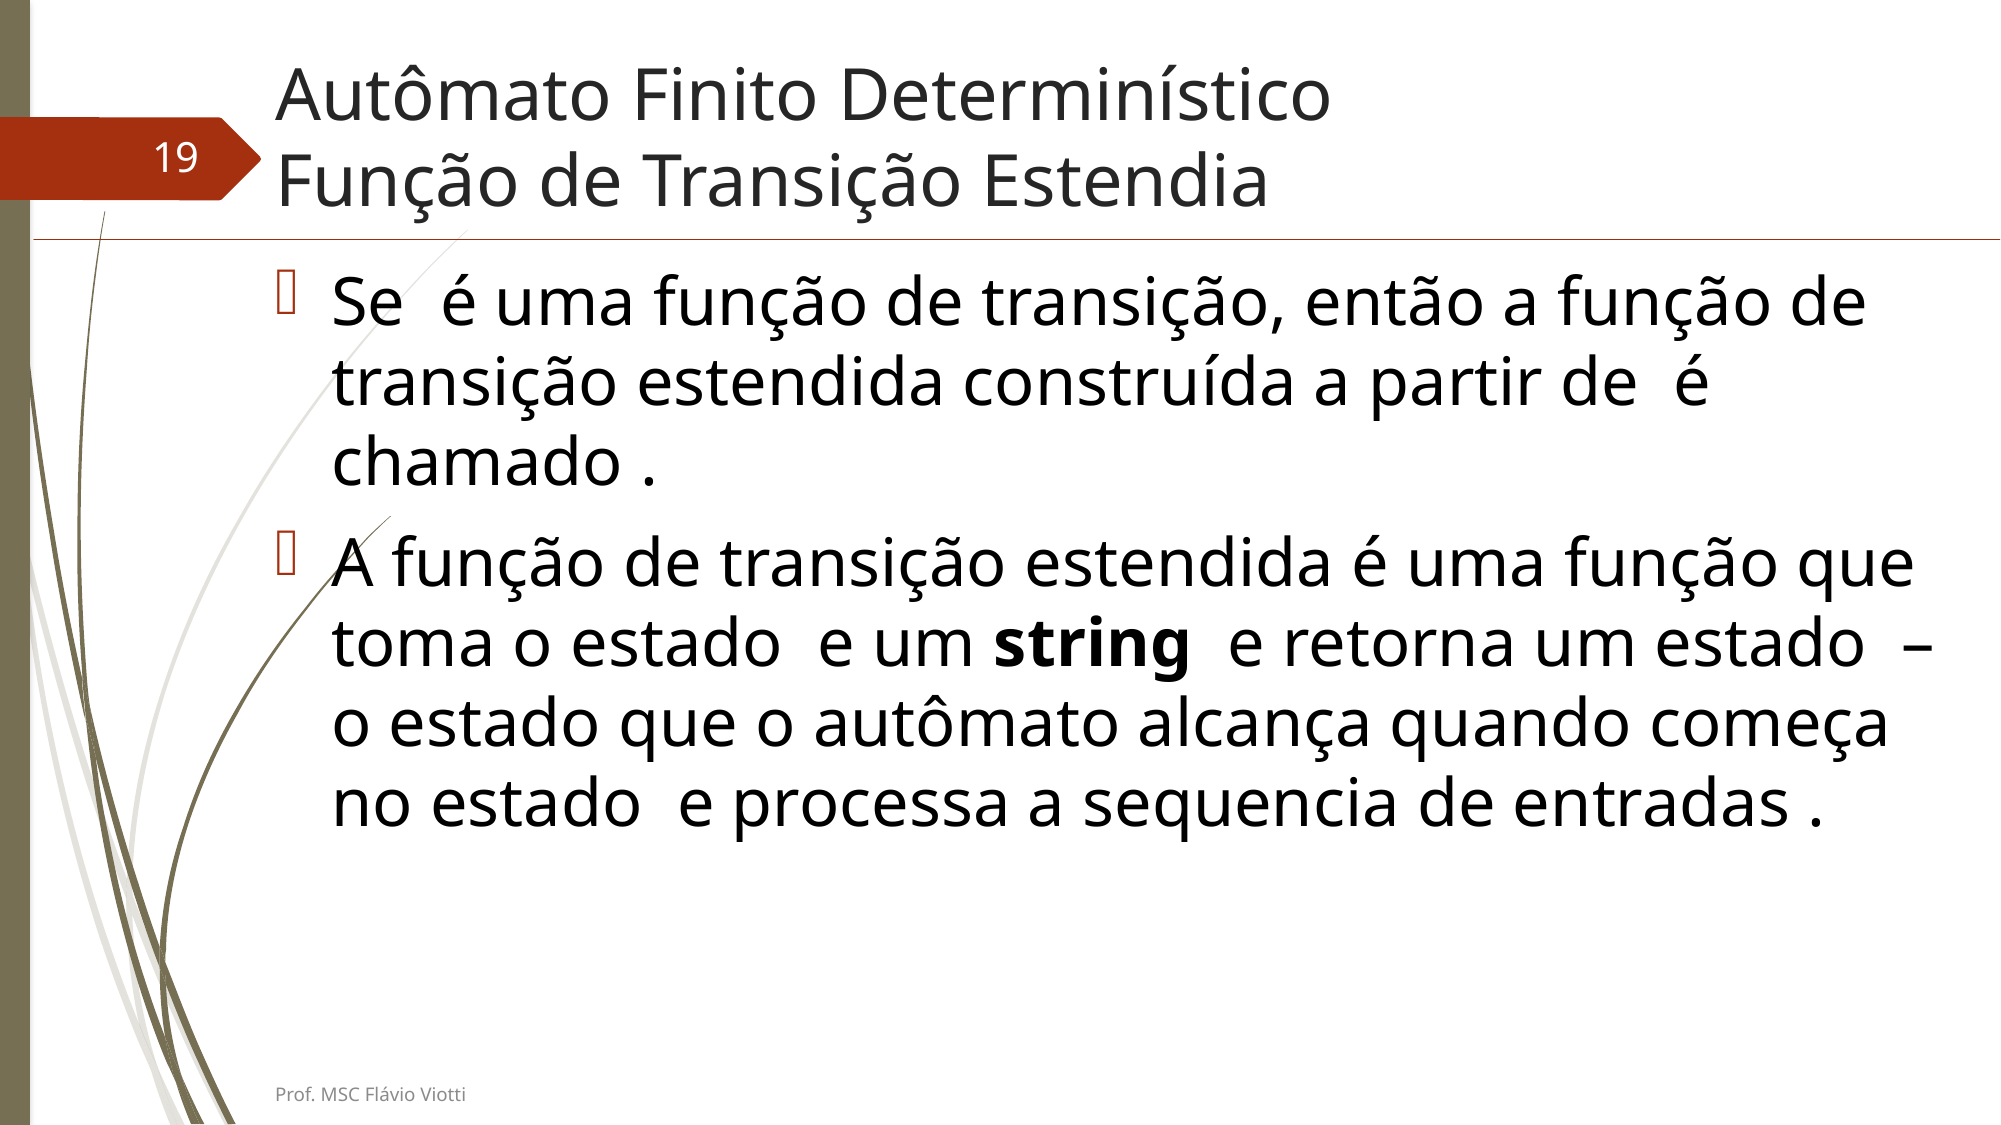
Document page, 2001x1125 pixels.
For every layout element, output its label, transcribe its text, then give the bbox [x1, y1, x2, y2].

footer Prof. MSC Flávio Viotti [259, 1065, 1675, 1125]
title Autômato Finito Determinístico Função de Transição Estendia [259, 40, 1957, 230]
slide_number 19 [87, 129, 216, 190]
